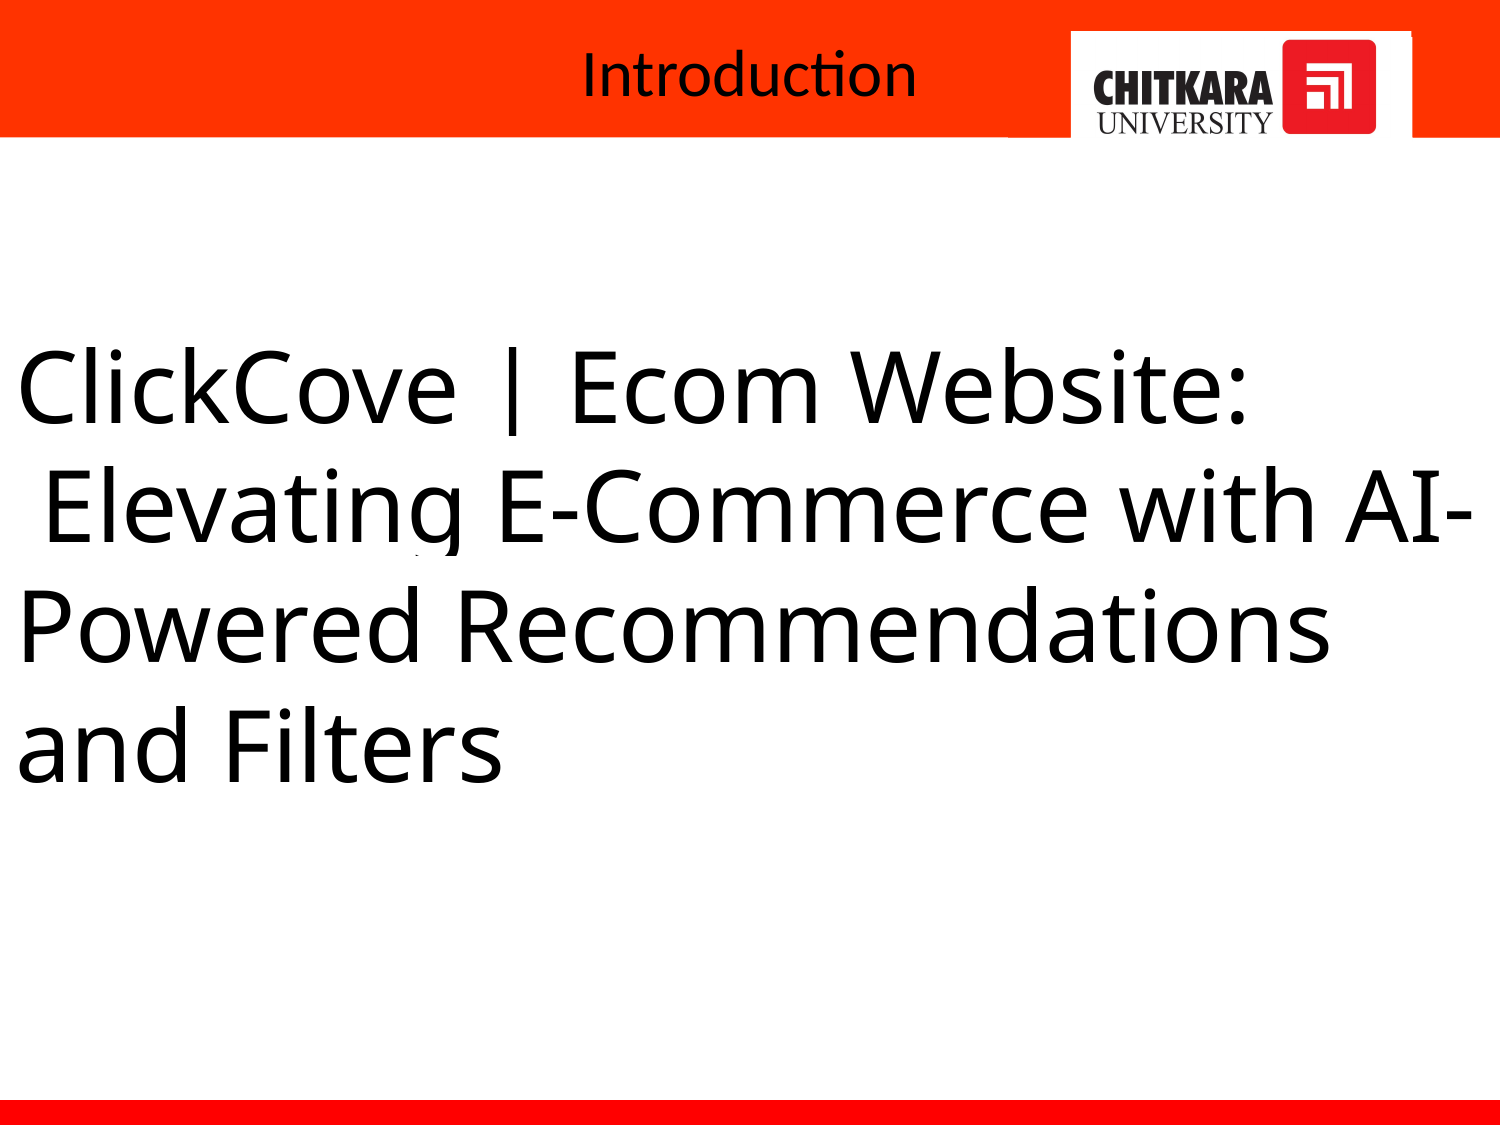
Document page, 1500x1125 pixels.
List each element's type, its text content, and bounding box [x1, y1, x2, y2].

text_box ClickCove | Ecom Website: Elevating E-Commerce with AI-Powered Recommendations and Filters [0, 308, 1500, 818]
picture [1074, 125, 1391, 138]
text_box Introduction [47, 14, 1453, 125]
